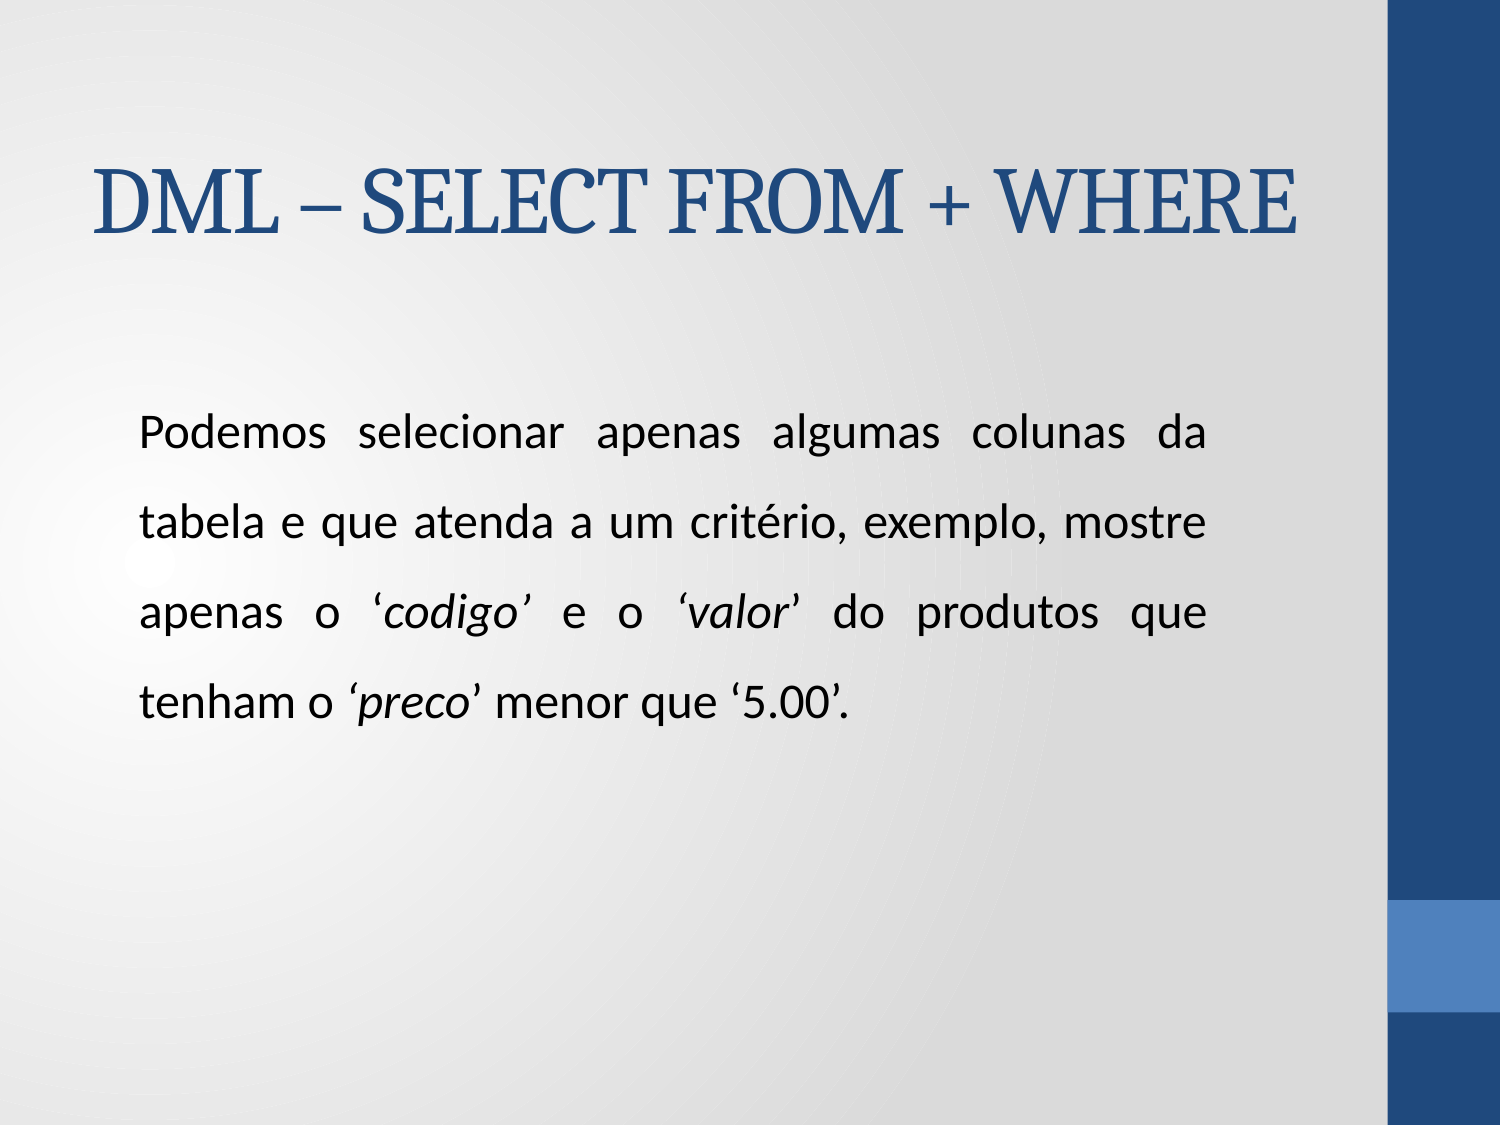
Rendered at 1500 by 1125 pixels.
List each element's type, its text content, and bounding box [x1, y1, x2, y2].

text_box Podemos selecionar apenas algumas colunas da tabela e que atenda a um critério, exemplo, mostre apenas o ‘codigo’ e o ‘valor’ do produtos que tenham o ‘preco’ menor que ‘5.00’. [123, 361, 1223, 737]
title DML – SELECT FROM + WHERE [76, 101, 1327, 290]
